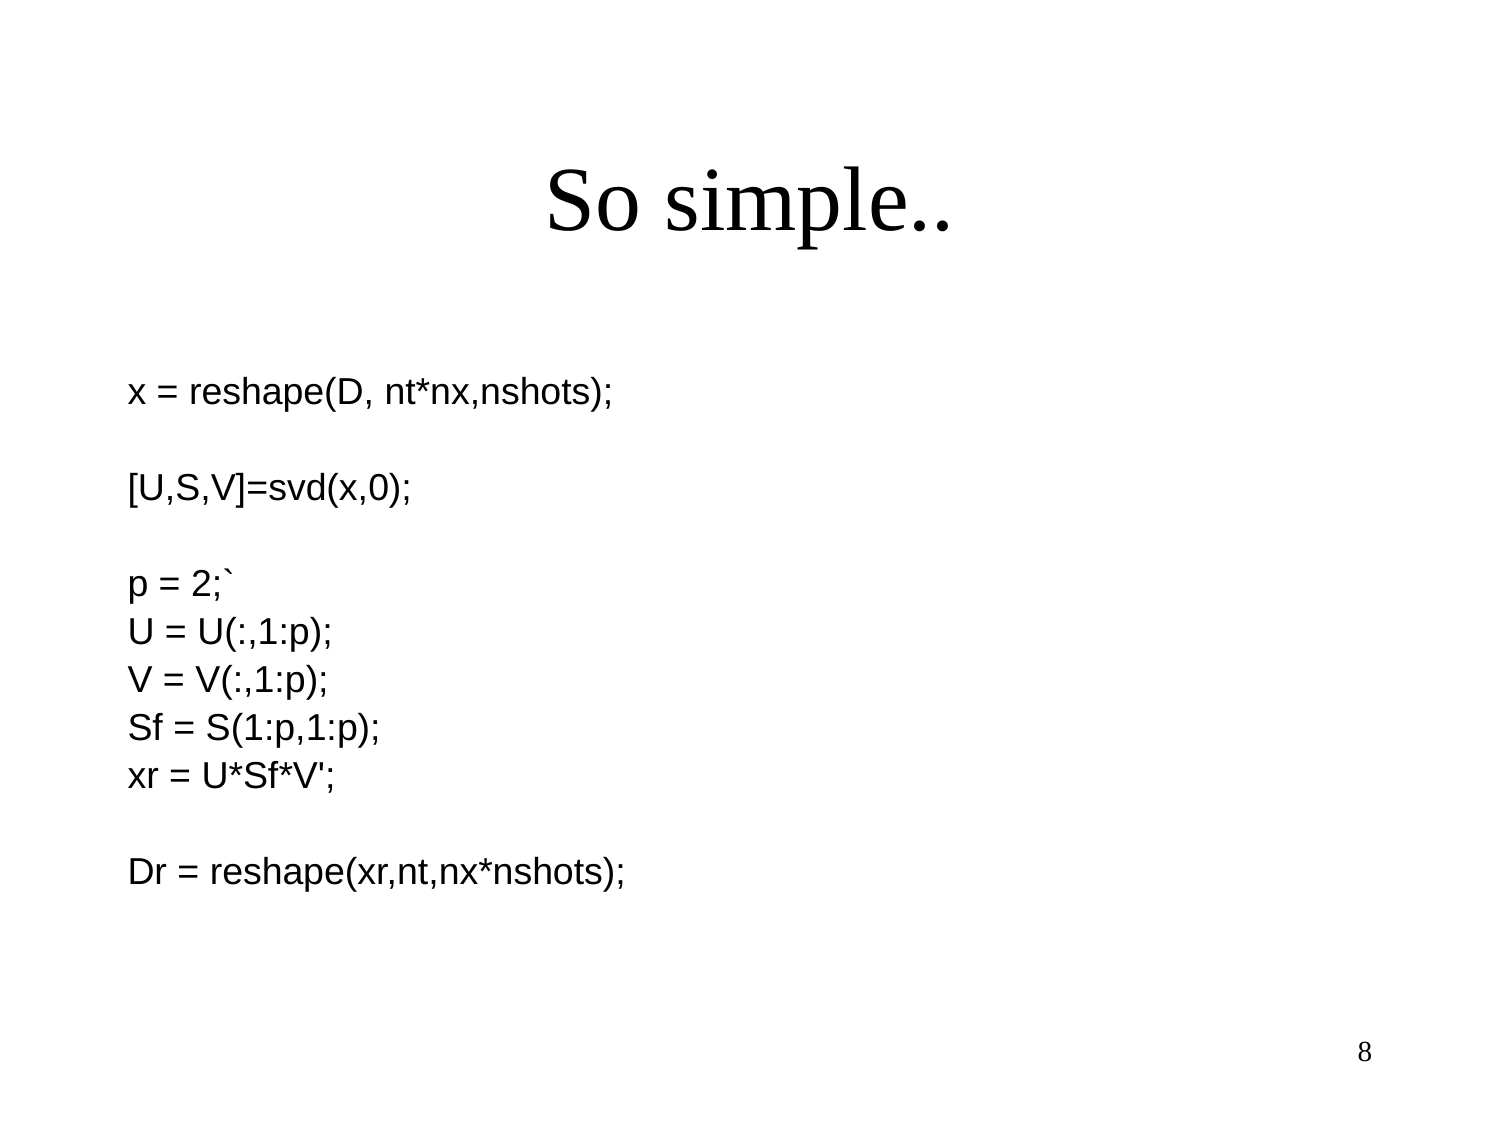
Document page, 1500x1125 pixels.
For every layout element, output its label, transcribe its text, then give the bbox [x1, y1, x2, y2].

slide_number 8 [1074, 1025, 1388, 1100]
title So simple.. [112, 99, 1388, 287]
list x = reshape(D, nt*nx,nshots); [U,S,V]=svd(x,0); p = 2;` U = U(:,1:p); V = V(:,1:p); Sf = S(1:p,1:p); xr = U*Sf*V'; Dr = reshape(xr,nt,nx*nshots); [112, 287, 1388, 963]
